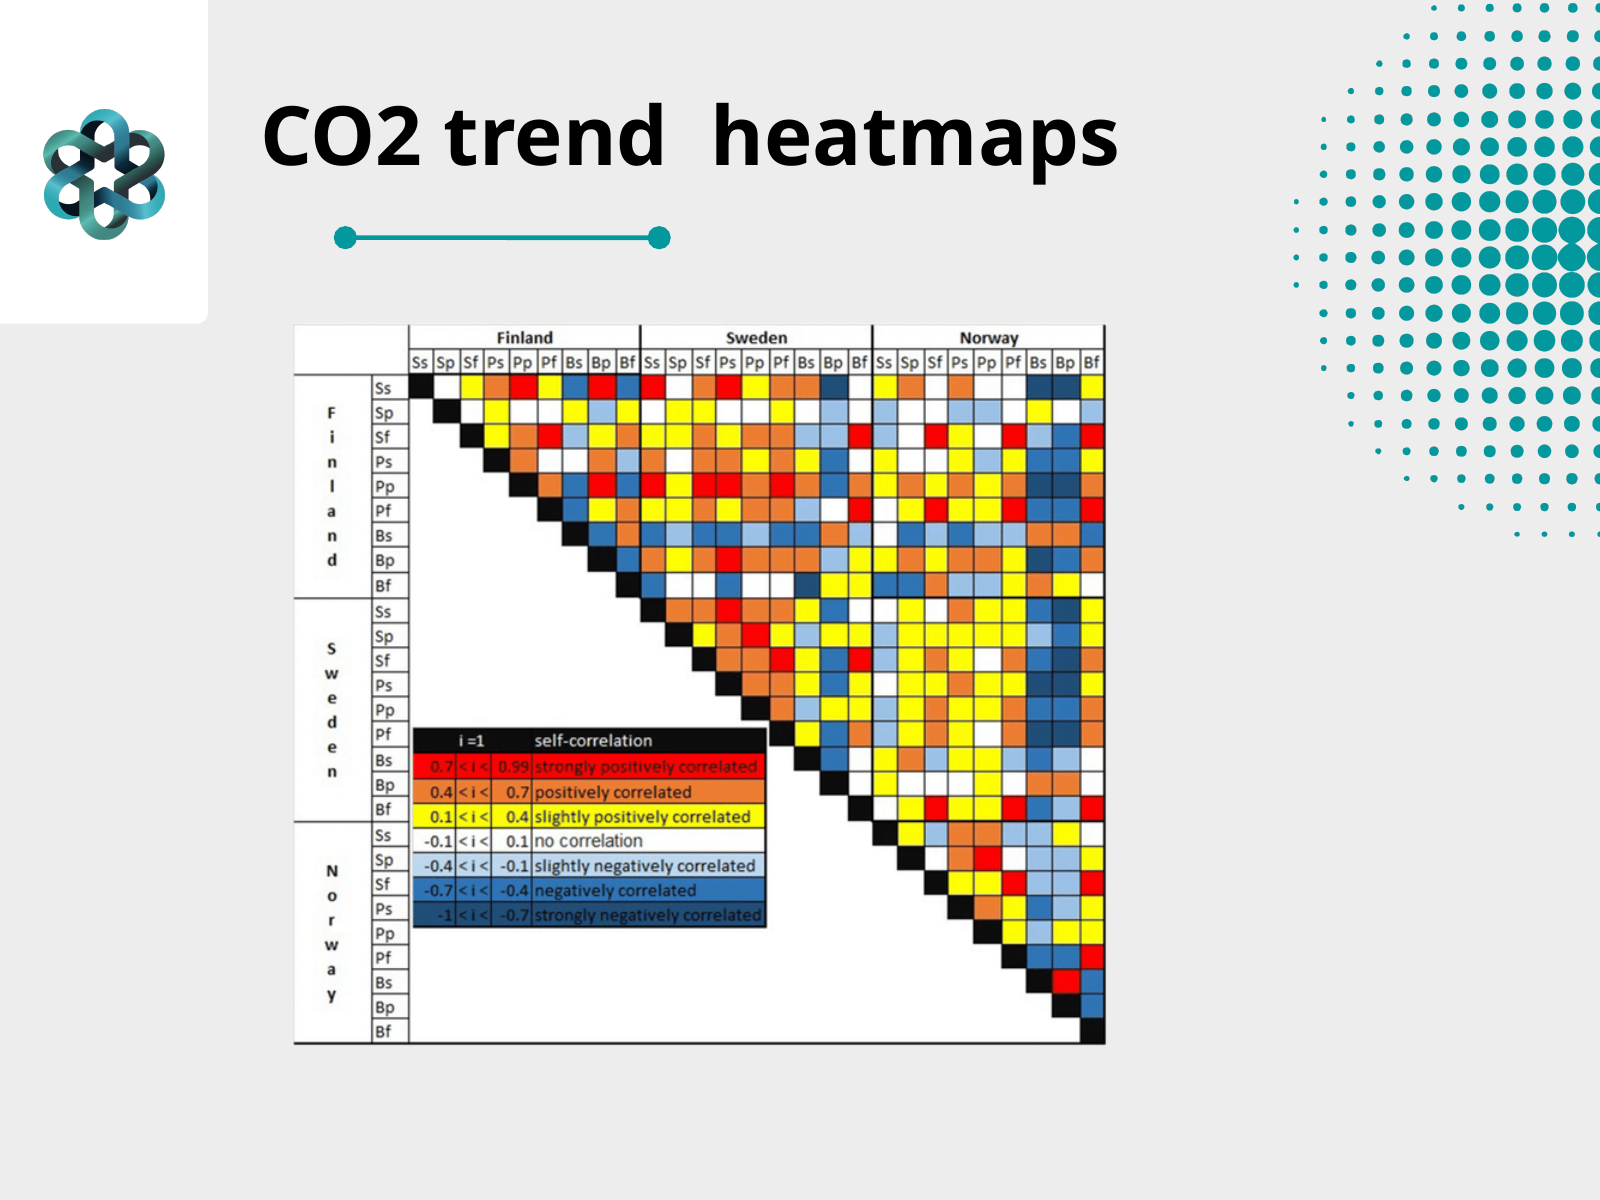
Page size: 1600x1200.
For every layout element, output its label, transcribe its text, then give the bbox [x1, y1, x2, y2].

text_box [292, 323, 1107, 1046]
text_box [1293, 0, 1600, 537]
text_box [335, 227, 670, 249]
text_box CO2 trend heatmaps [260, 100, 1241, 182]
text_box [0, 0, 209, 324]
